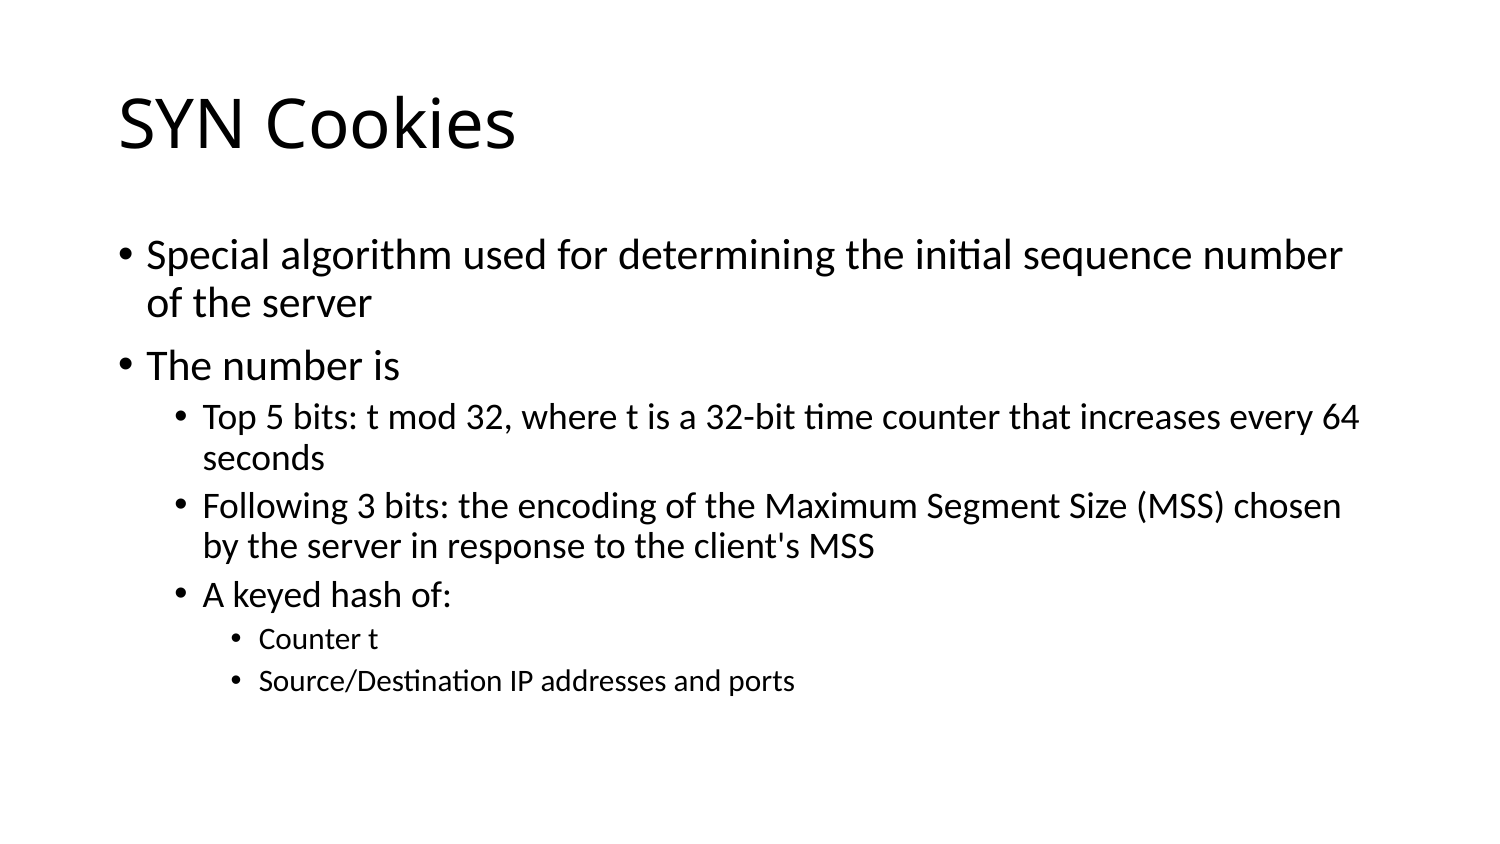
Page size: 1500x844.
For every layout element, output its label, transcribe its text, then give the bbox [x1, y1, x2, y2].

title SYN Cookies [103, 44, 1397, 208]
list Special algorithm used for determining the initial sequence number of the server The number is Top 5 bits: t mod 32, where t is a 32-bit time counter that increases every 64 seconds Following 3 bits: the encoding of the Maximum Segment Size (MSS) chosen by the server in response to the client's MSS A keyed hash of: Counter t Source/Destination IP addresses and ports [103, 224, 1397, 760]
